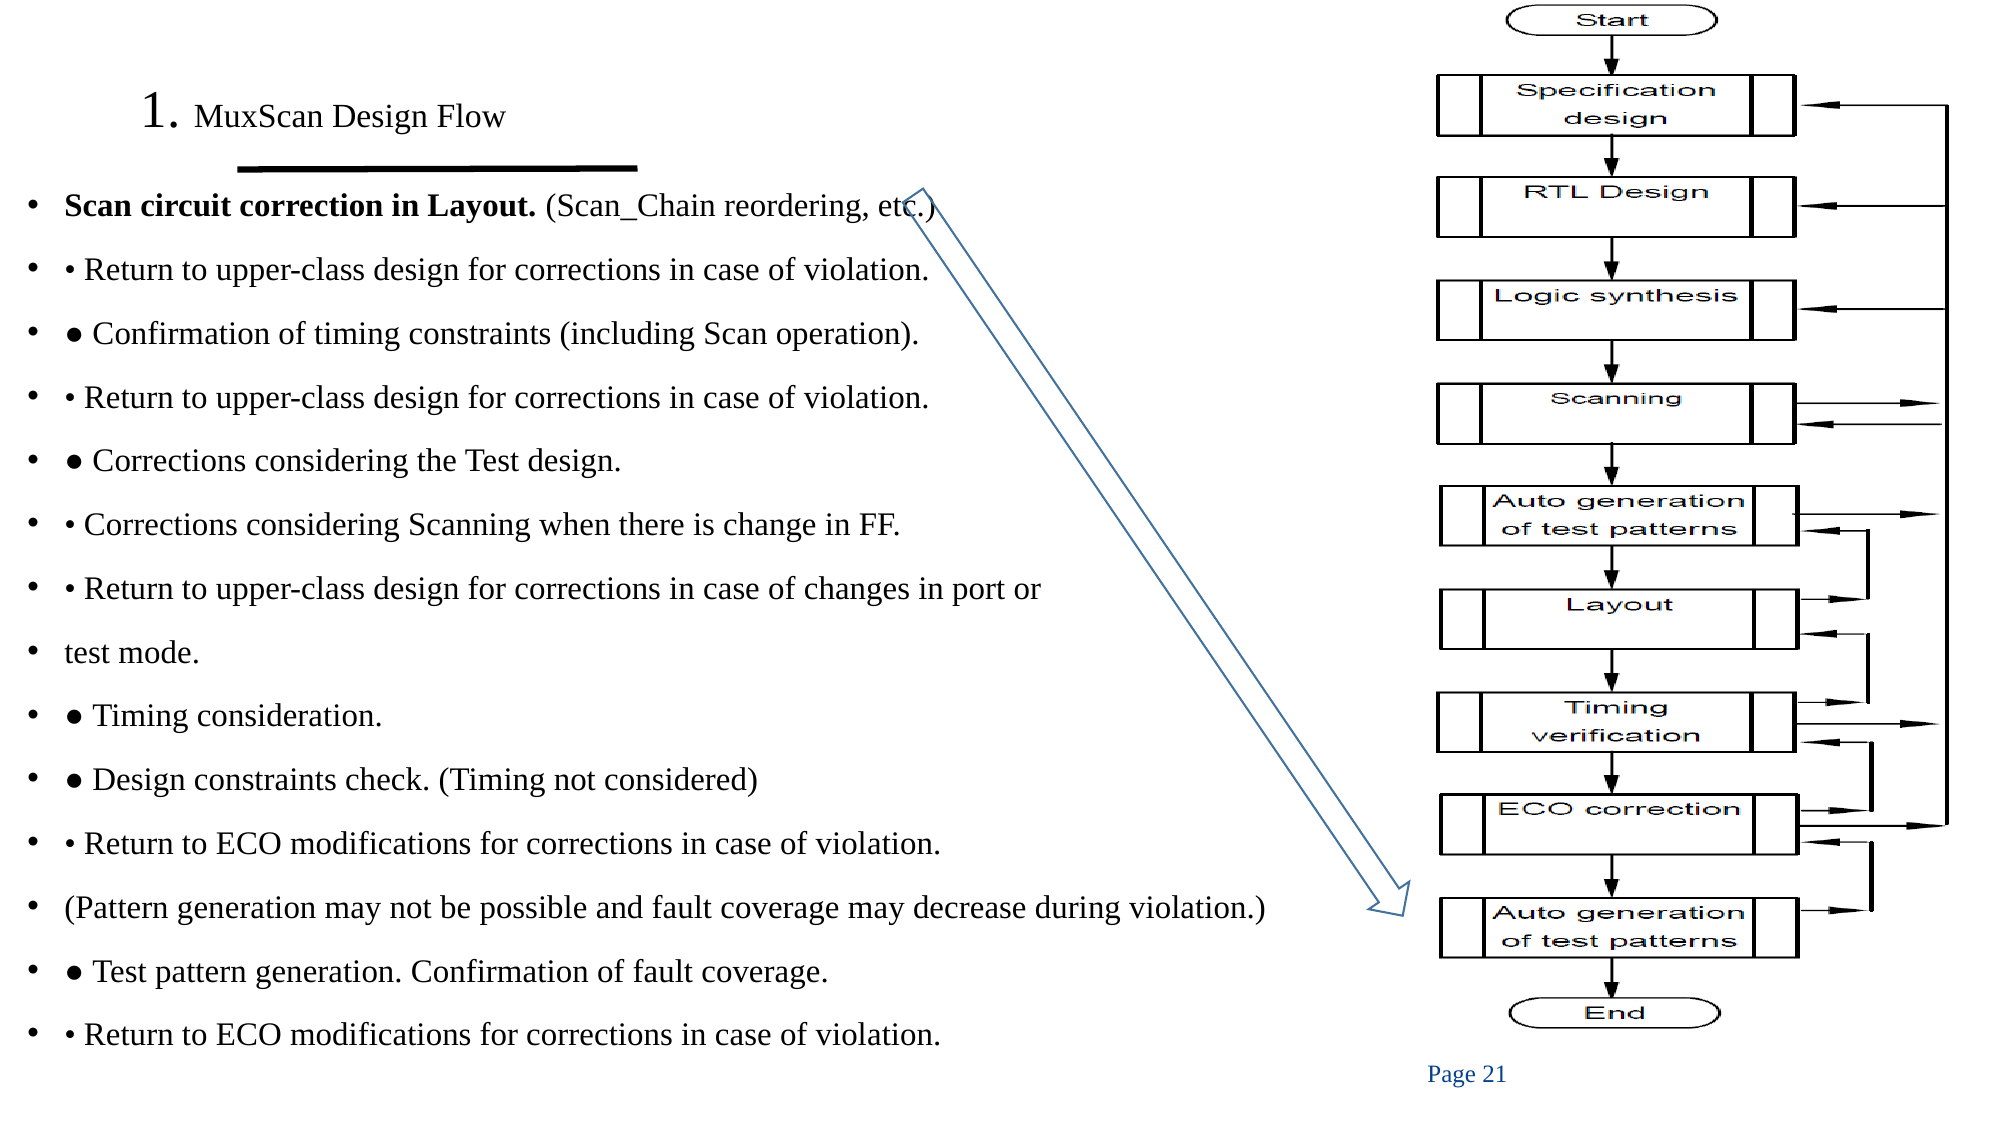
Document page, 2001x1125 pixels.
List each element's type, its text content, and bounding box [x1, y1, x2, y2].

title 1. MuxScan Design Flow [125, 74, 1409, 147]
text_box [901, 187, 1409, 917]
list Scan circuit correction in Layout. (Scan_Chain reordering, etc.) • Return to upper-class design for corrections in case of violation. ● Confirmation of timing constraints (including Scan operation). • Return to upper-class design for corrections in case of violation. ● Corrections considering the Test design. • Corrections considering Scanning when there is change in FF. • Return to upper-class design for corrections in case of changes in port or test mode. ● Timing consideration. ● Design constraints check. (Timing not considered) • Return to ECO modifications for corrections in case of violation. (Pattern generation may not be possible and fault coverage may decrease during violation.) ● Test pattern generation. Confirmation of fault coverage. • Return to ECO modifications for corrections in case of violation. [12, 168, 1407, 1066]
slide_number Page 21 [1412, 1042, 1863, 1103]
picture [1409, 0, 1963, 1033]
